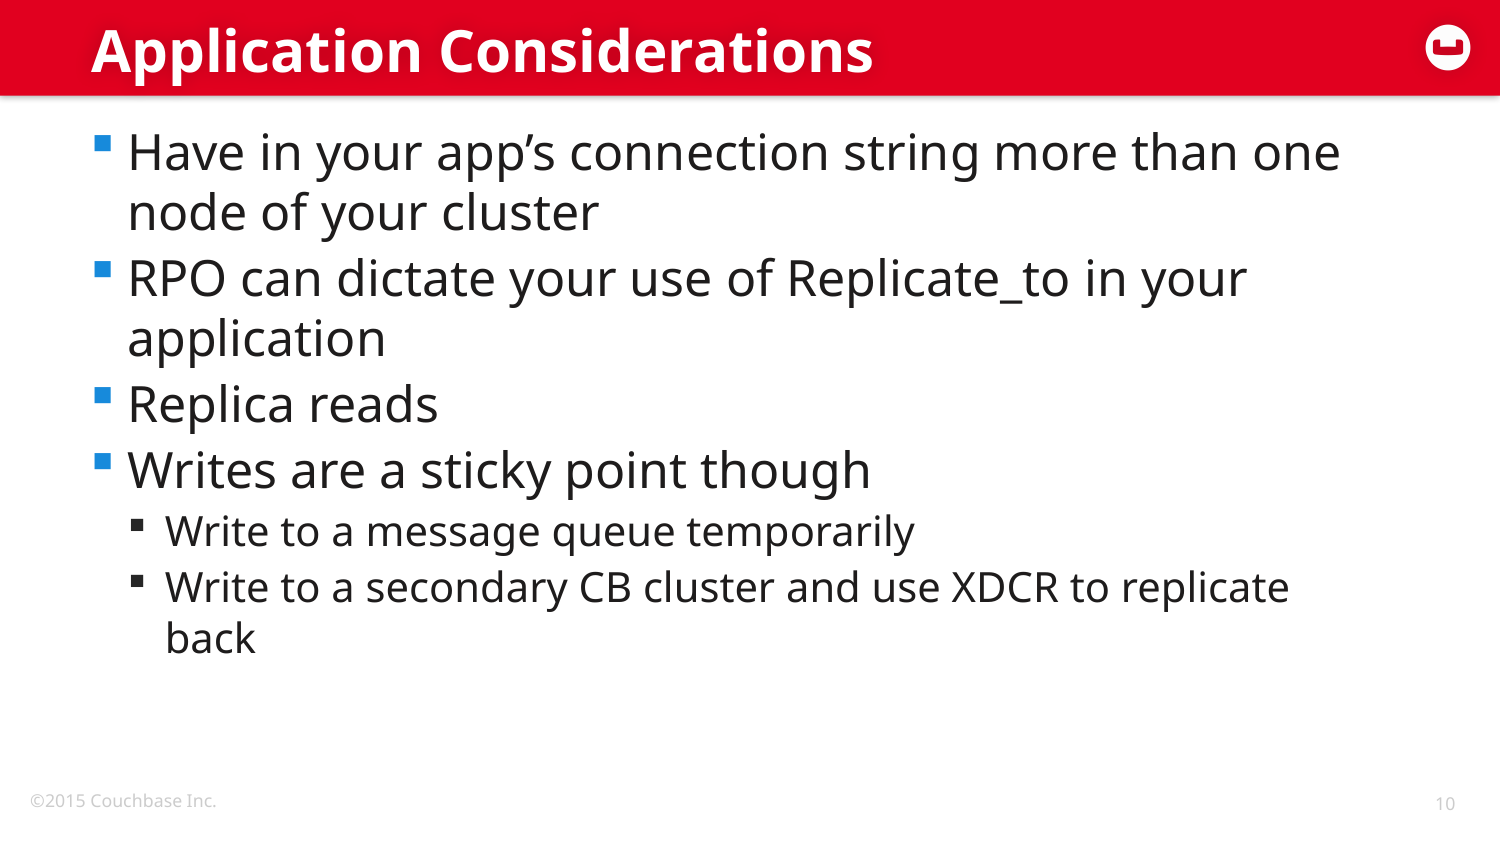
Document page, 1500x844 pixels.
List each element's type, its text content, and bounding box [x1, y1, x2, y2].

list Have in your app’s connection string more than one node of your cluster RPO can dictate your use of Replicate_to in your application Replica reads Writes are a sticky point though Write to a message queue temporarily Write to a secondary CB cluster and use XDCR to replicate back [75, 112, 1389, 670]
title Application Considerations [76, 3, 1389, 92]
picture [1425, 24, 1471, 71]
